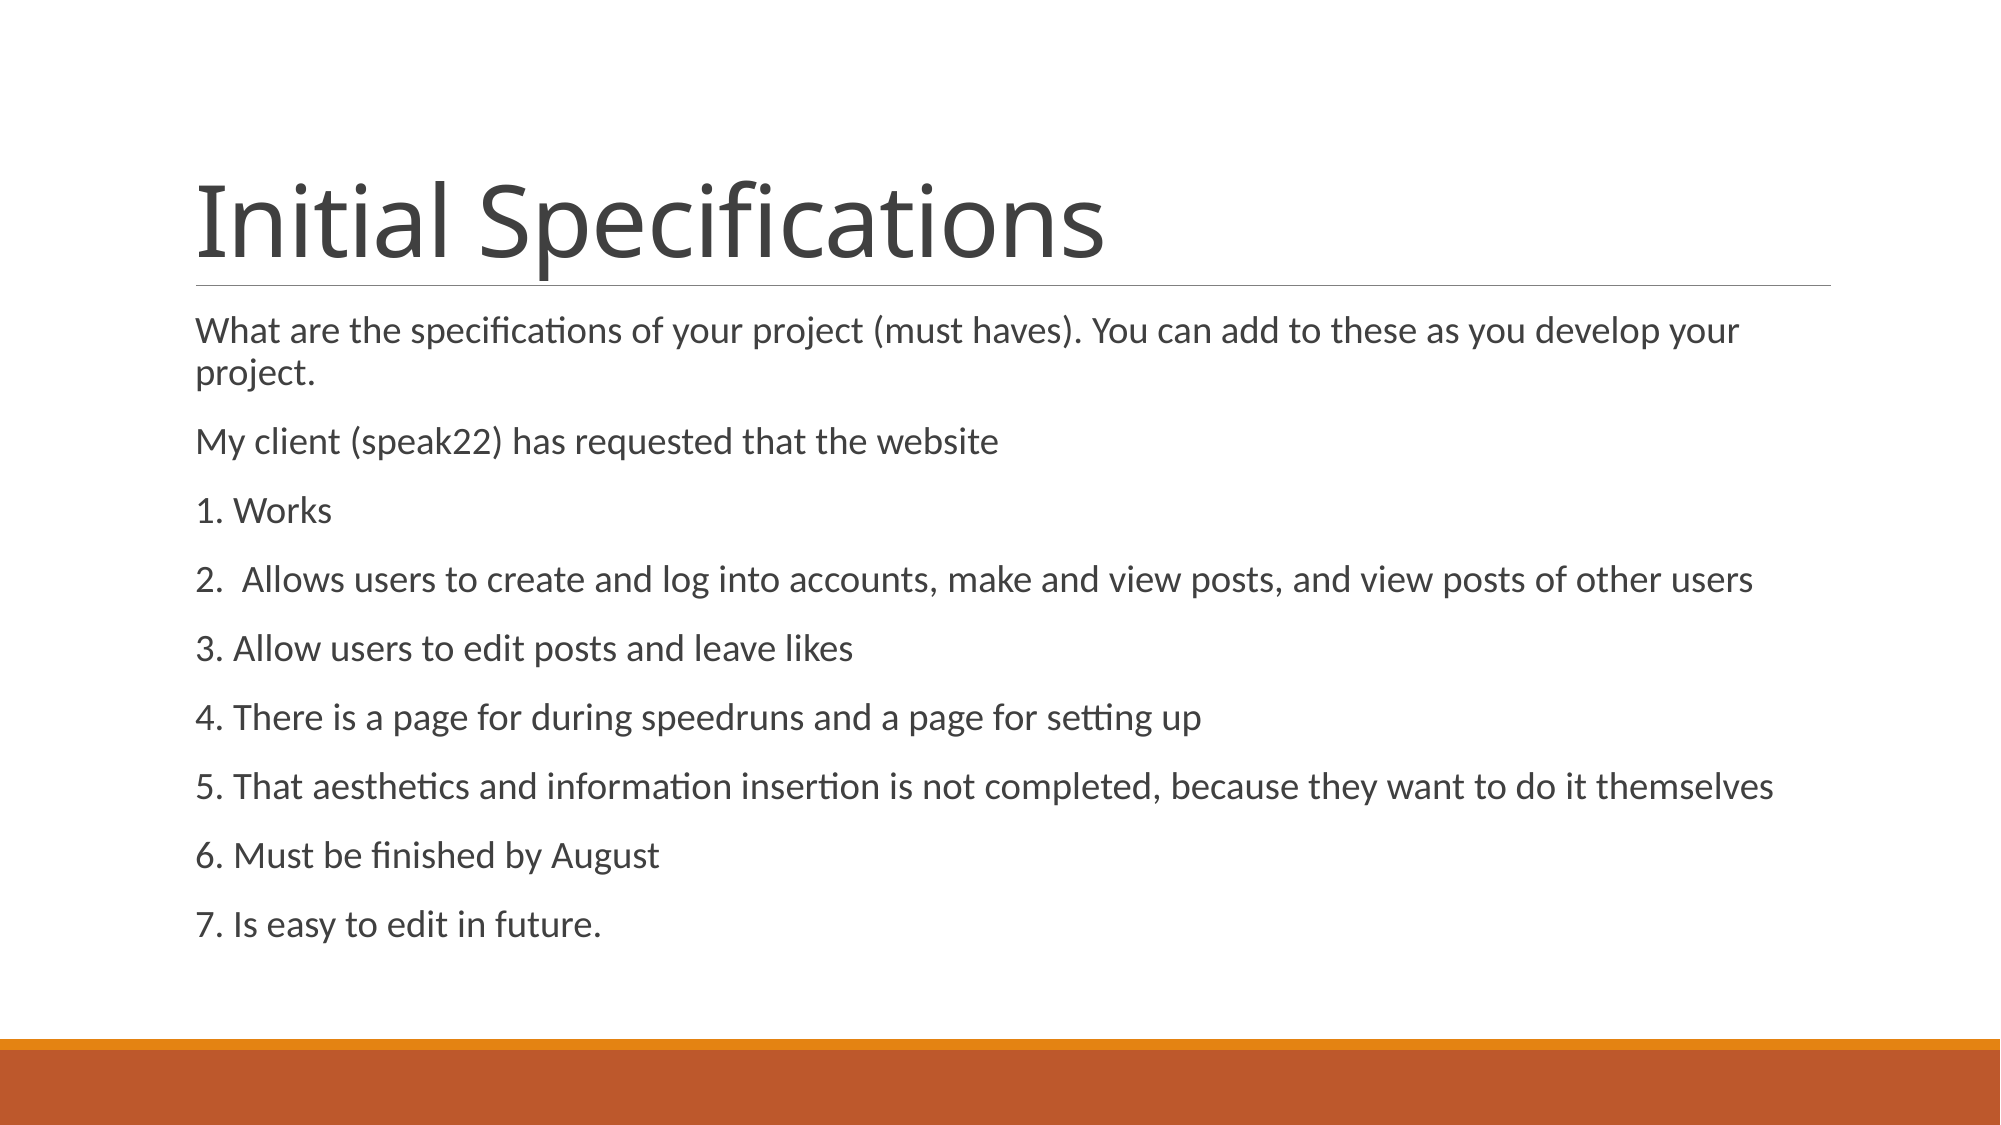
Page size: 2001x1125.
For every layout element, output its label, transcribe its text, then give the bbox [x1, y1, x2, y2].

title Initial Specifications [180, 47, 1830, 285]
list What are the specifications of your project (must haves). You can add to these as you develop your project. My client (speak22) has requested that the website 1. Works 2. Allows users to create and log into accounts, make and view posts, and view posts of other users 3. Allow users to edit posts and leave likes 4. There is a page for during speedruns and a page for setting up 5. That aesthetics and information insertion is not completed, because they want to do it themselves 6. Must be finished by August 7. Is easy to edit in future. [180, 302, 1830, 963]
